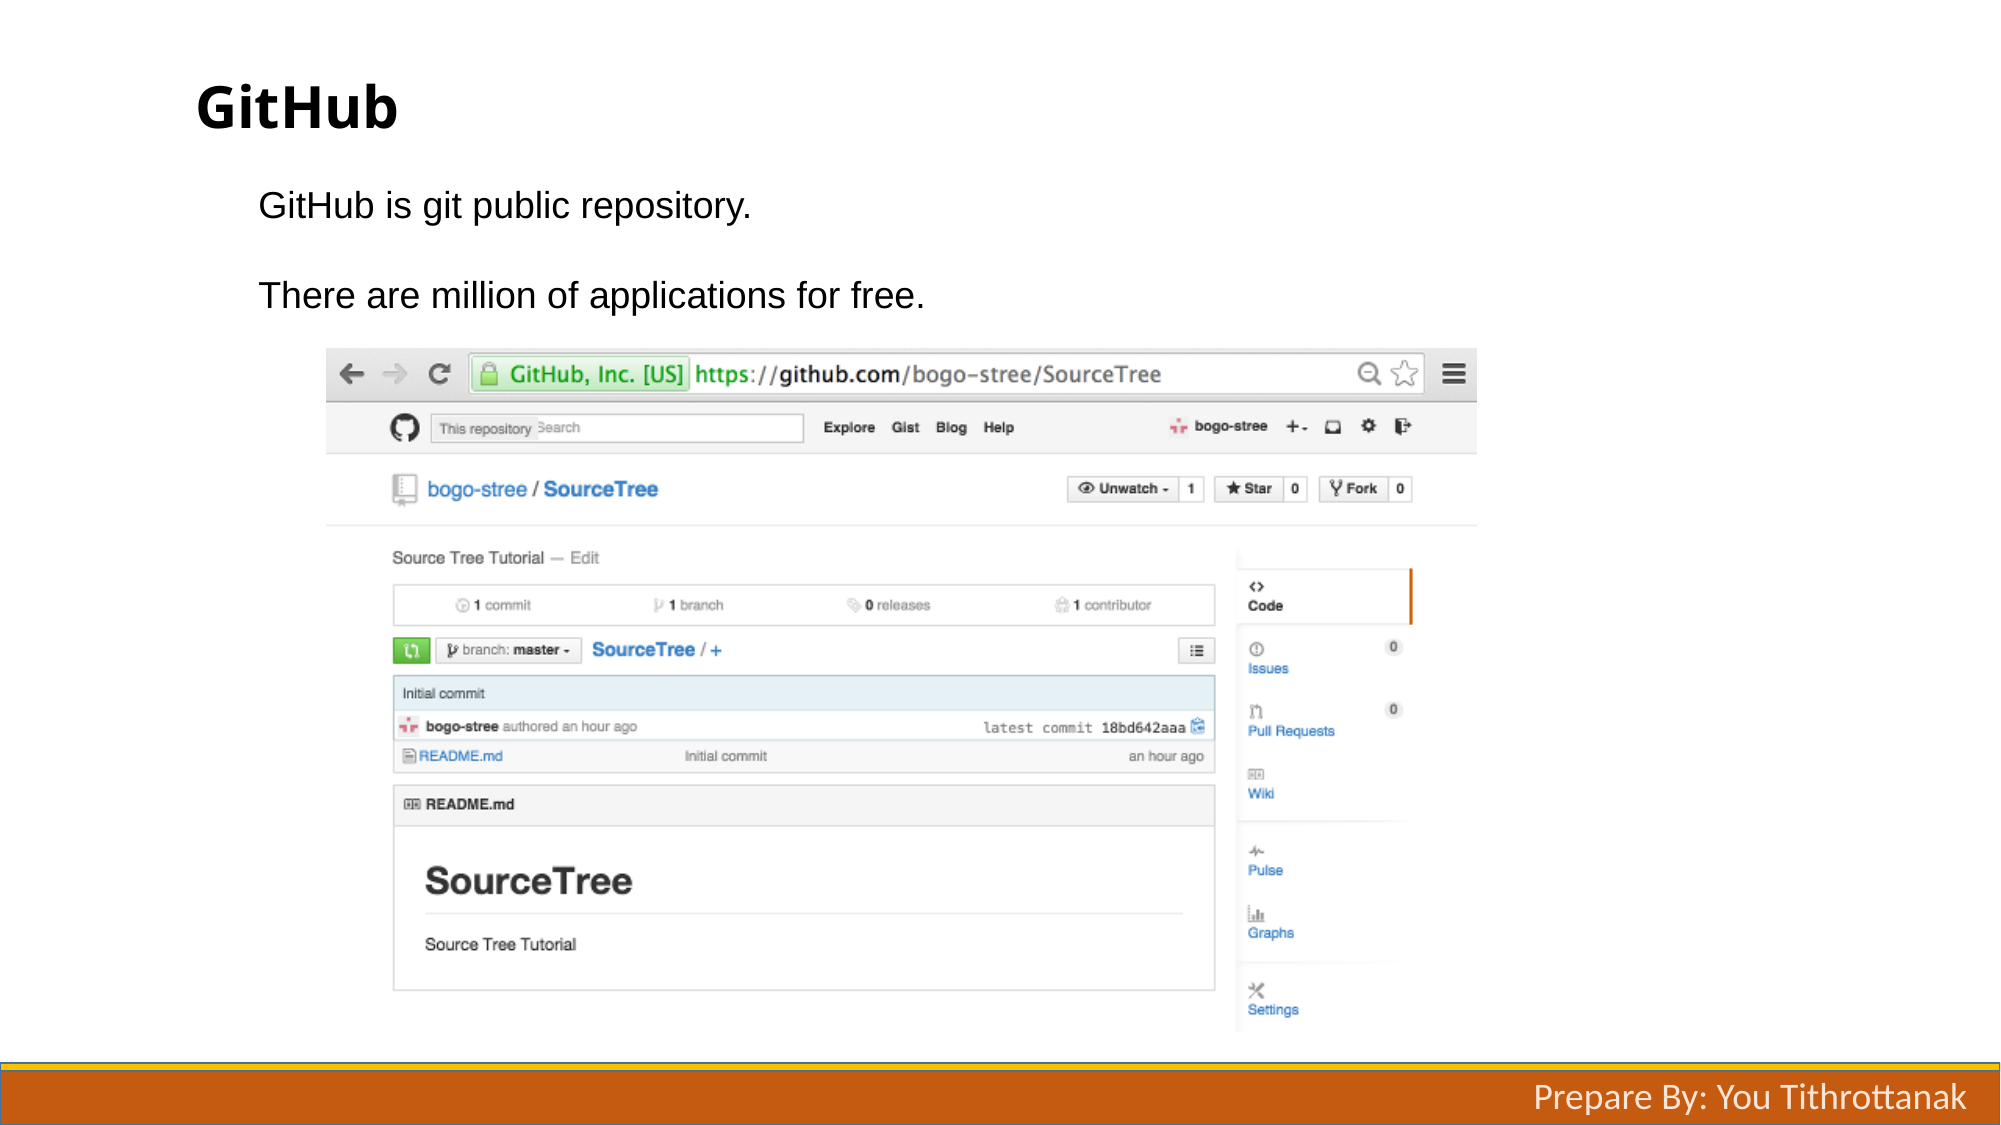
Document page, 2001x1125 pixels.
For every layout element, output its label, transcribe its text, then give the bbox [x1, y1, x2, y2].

picture [326, 348, 1477, 1032]
title GitHub [180, 47, 1830, 174]
text_box Prepare By: You Tithrottanak [1518, 1064, 2000, 1125]
text_box GitHub is git public repository. There are million of applications for free. [243, 173, 1481, 323]
